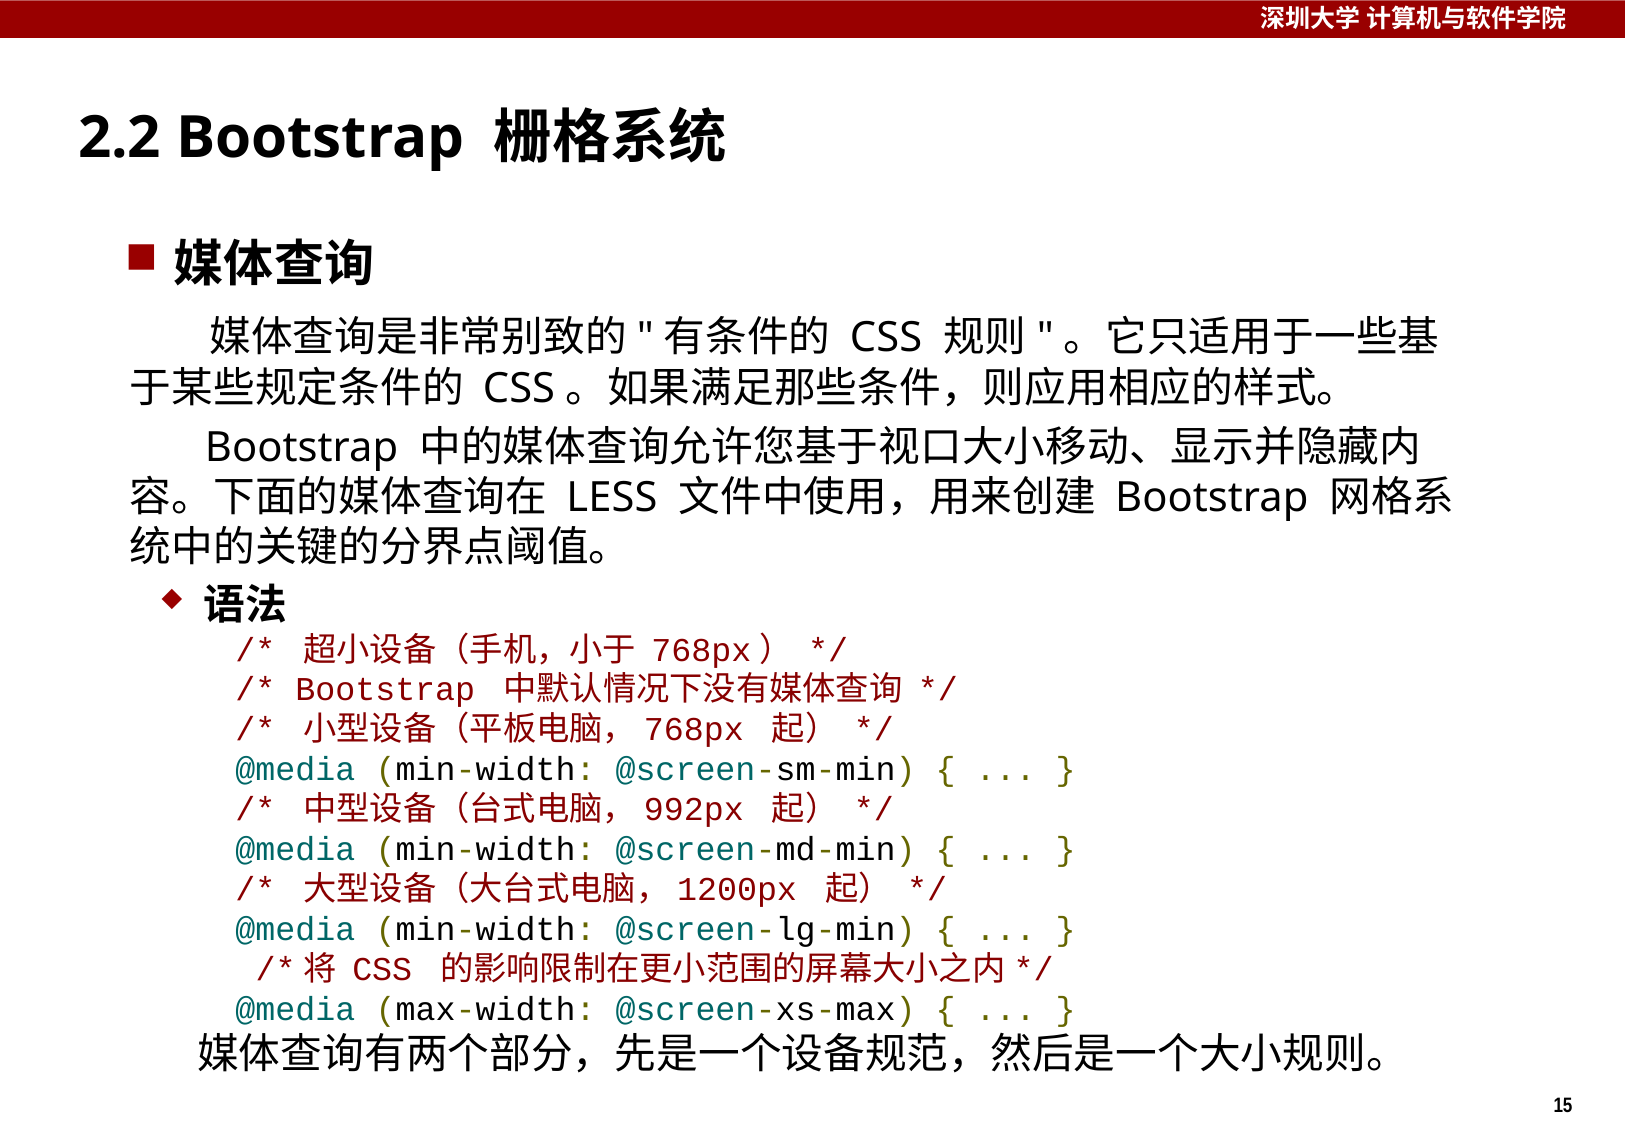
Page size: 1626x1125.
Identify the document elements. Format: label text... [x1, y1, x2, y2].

title 2.2 Bootstrap 栅格系统 [63, 71, 1413, 197]
list 媒体查询 媒体查询是非常别致的"有条件的 CSS 规则"。它只适用于一些基于某些规定条件的 CSS。如果满足那些条件，则应用相应的样式。 Bootstrap 中的媒体查询允许您基于视口大小移动、显示并隐藏内容。下面的媒体查询在 LESS 文件中使用，用来创建 Bootstrap 网格系统中的关键的分界点阈值。 语法 /* 超小设备（手机，小于 768px） */ /* Bootstrap 中默认情况下没有媒体查询 */ /* 小型设备（平板电脑，768px 起） */ @media (min-width: @screen-sm-min) { ... } /* 中型设备（台式电脑，992px 起） */ @media (min-width: @screen-md-min) { ... } /* 大型设备（大台式电脑，1200px 起） */ @media (min-width: @screen-lg-min) { ... } /*将 CSS 的影响限制在更小范围的屏幕大小之内*/ @media (max-width: @screen-xs-max) { ... } 媒体查询有两个部分，先是一个设备规范，然后是一个大小规则。 [70, 223, 1474, 1083]
